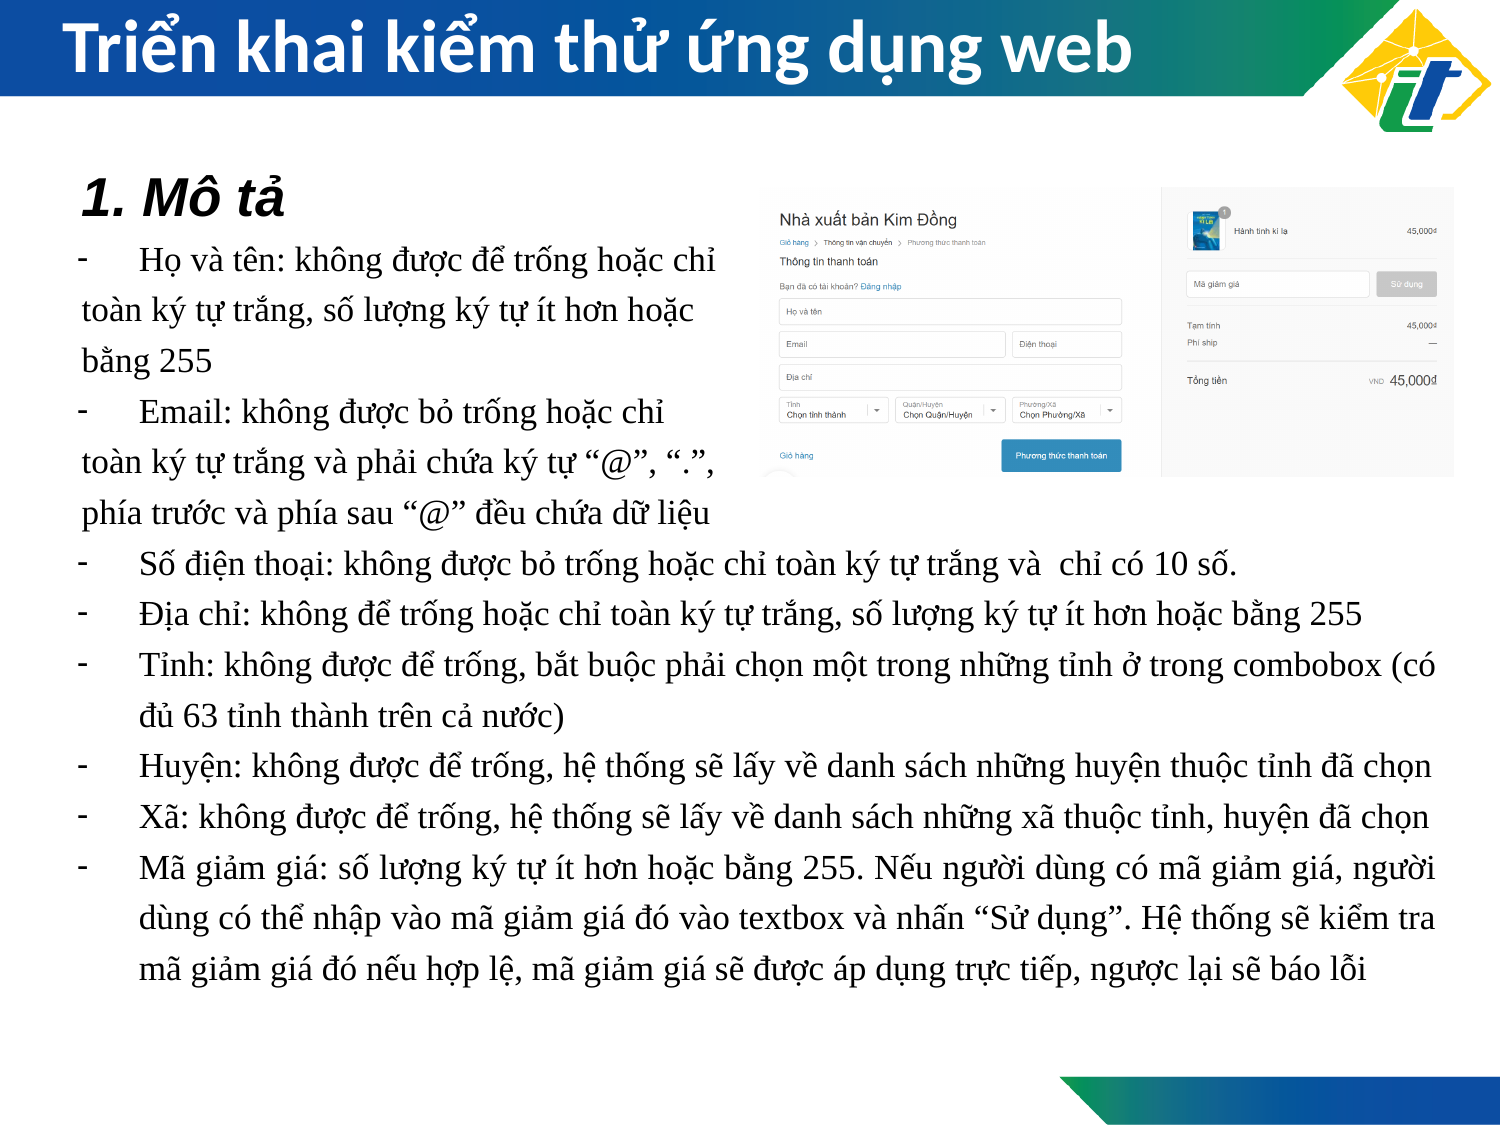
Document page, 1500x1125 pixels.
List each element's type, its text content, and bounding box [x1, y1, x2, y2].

picture [0, 0, 1500, 1125]
list 1. Mô tả Họ và tên: không được để trống hoặc chỉ toàn ký tự trắng, số lượng ký tự ít hơn hoặc bằng 255 Email: không được bỏ trống hoặc chỉ toàn ký tự trắng và phải chứa ký tự “@”, “.”, phía trước và phía sau “@” đều chứa dữ liệu Số điện thoại: không được bỏ trống hoặc chỉ toàn ký tự trắng và chỉ có 10 số. Địa chỉ: không để trống hoặc chỉ toàn ký tự trắng, số lượng ký tự ít hơn hoặc bằng 255 Tỉnh: không được để trống, bắt buộc phải chọn một trong những tỉnh ở trong combobox (có đủ 63 tỉnh thành trên cả nước) Huyện: không được để trống, hệ thống sẽ lấy về danh sách những huyện thuộc tỉnh đã chọn Xã: không được để trống, hệ thống sẽ lấy về danh sách những xã thuộc tỉnh, huyện đã chọn Mã giảm giá: số lượng ký tự ít hơn hoặc bằng 255. Nếu người dùng có mã giảm giá, người dùng có thể nhập vào mã giảm giá đó vào textbox và nhấn “Sử dụng”. Hệ thống sẽ kiểm tra mã giảm giá đó nếu hợp lệ, mã giảm giá sẽ được áp dụng trực tiếp, ngược lại sẽ báo lỗi [47, 141, 1454, 1037]
title Triển khai kiểm thử ứng dụng web [47, 0, 1304, 97]
